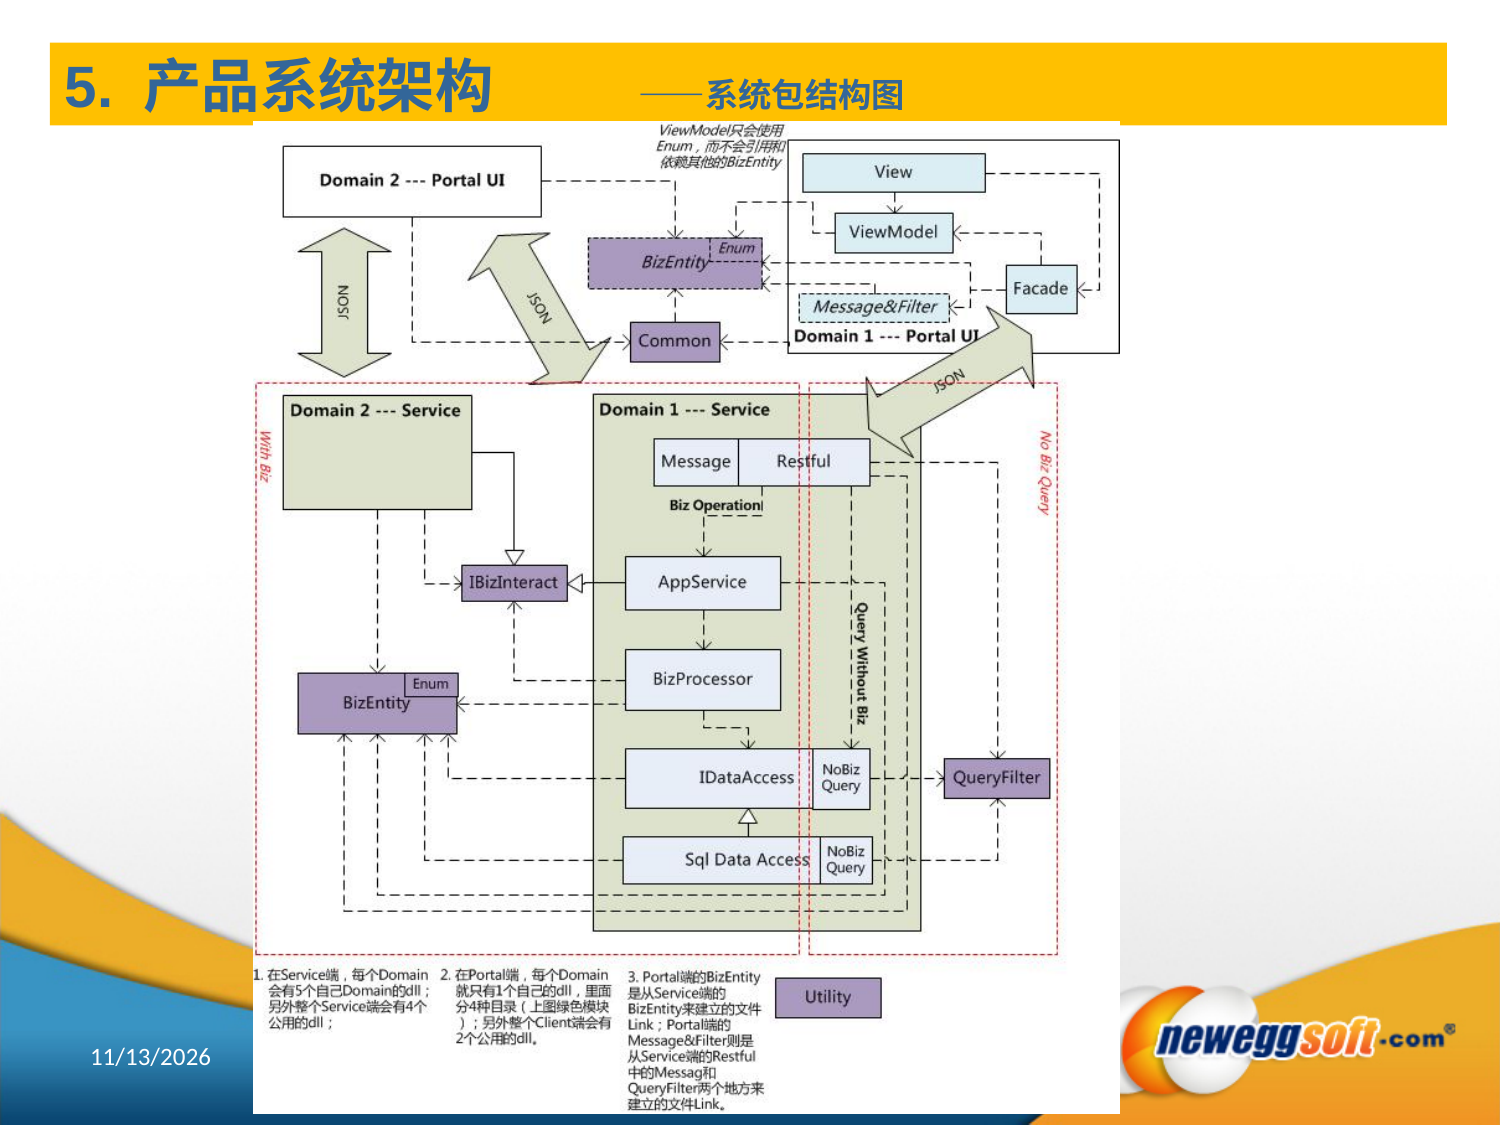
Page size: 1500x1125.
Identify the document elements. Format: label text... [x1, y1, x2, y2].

picture [0, 0, 1500, 1125]
text_box 5. 产品系统架构 ——系统包结构图 [49, 42, 1447, 126]
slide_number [75, 1025, 248, 1085]
